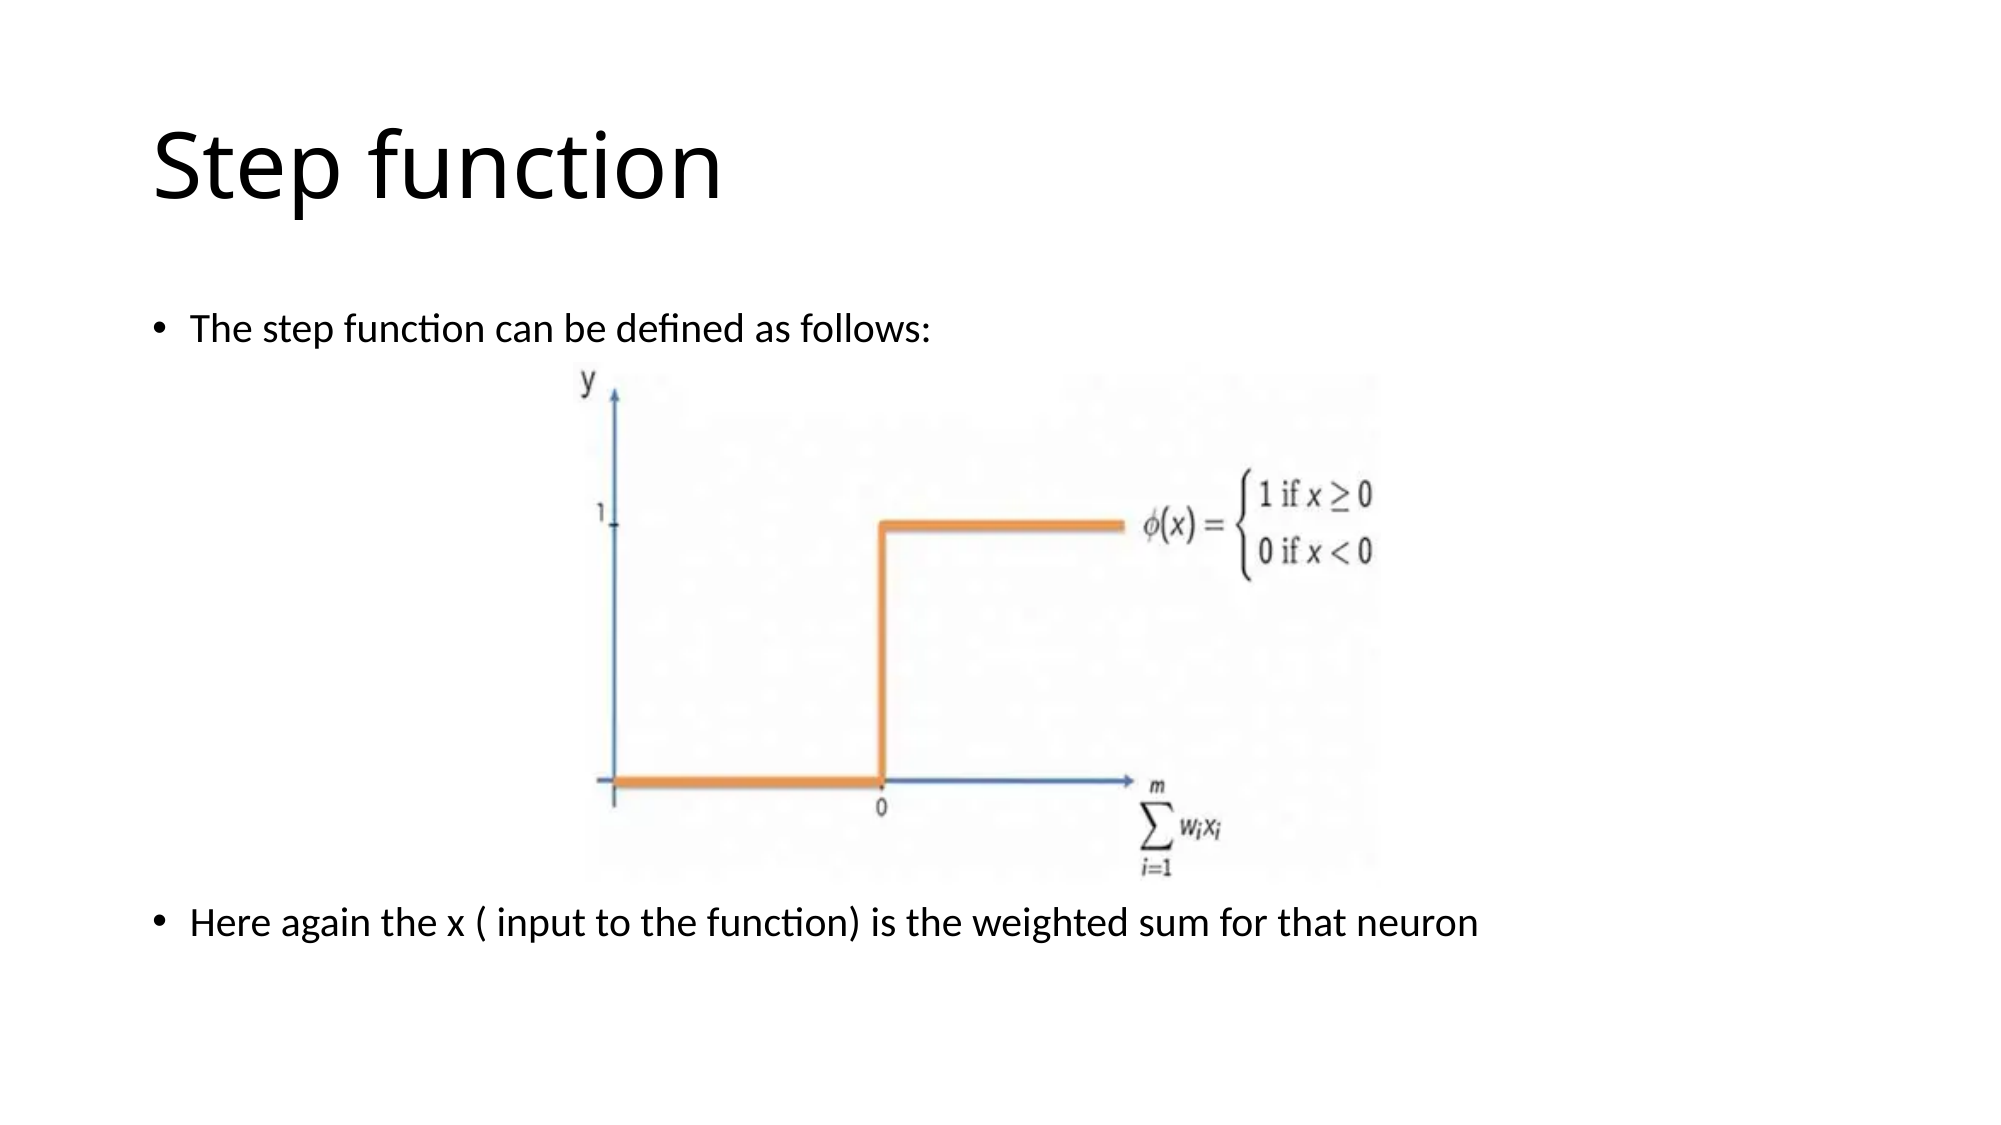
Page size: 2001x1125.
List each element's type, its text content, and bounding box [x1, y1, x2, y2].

title Step function [137, 59, 1863, 278]
list The step function can be defined as follows: Here again the x ( input to the function) is the weighted sum for that neuron [137, 299, 1894, 1014]
picture [573, 362, 1381, 888]
